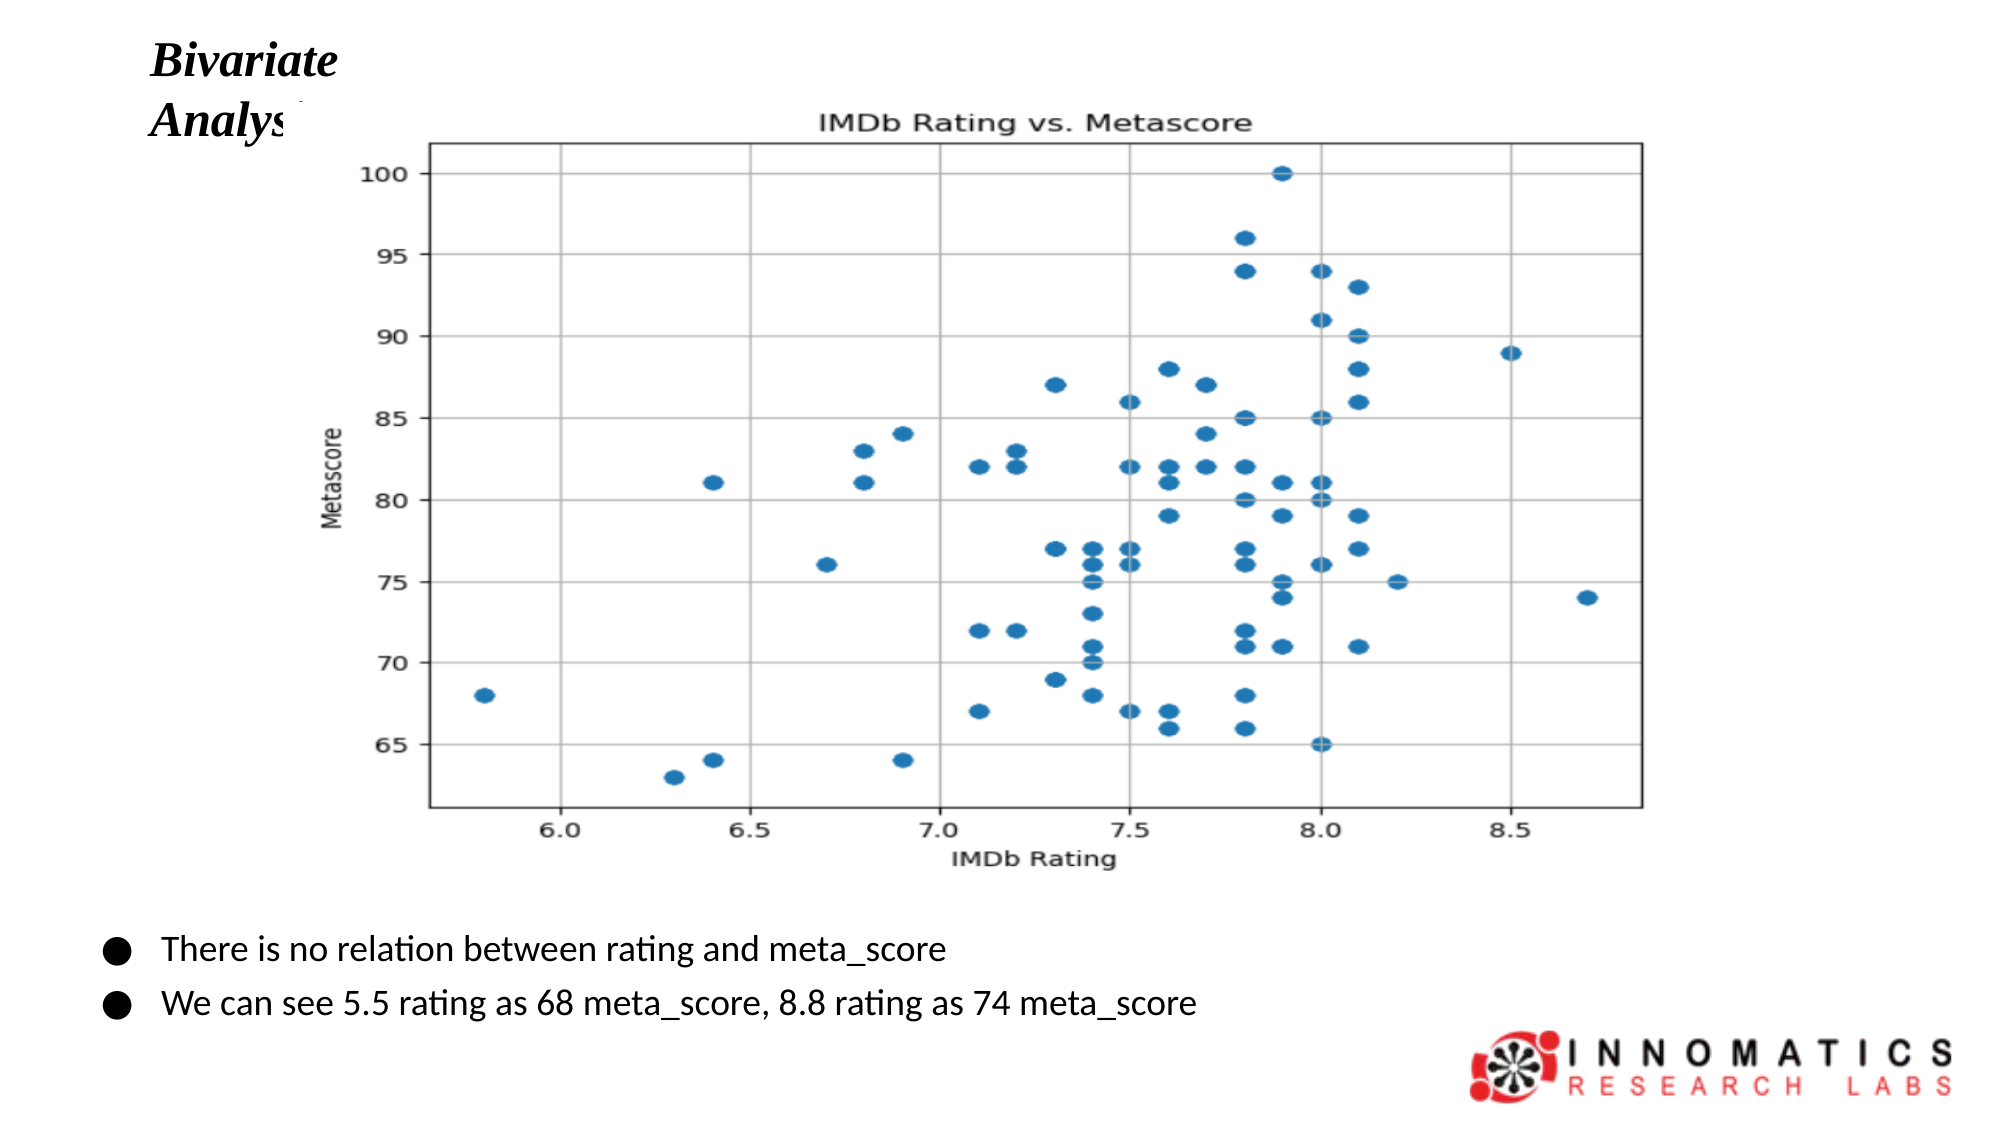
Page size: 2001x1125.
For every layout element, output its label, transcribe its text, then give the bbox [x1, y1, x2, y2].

picture [283, 102, 1717, 888]
title Bivariate Analysis [148, 23, 526, 214]
picture [1445, 1014, 1975, 1117]
text_box There is no relation between rating and meta_score We can see 5.5 rating as 68 meta_score, 8.8 rating as 74 meta_score [98, 915, 1644, 1024]
